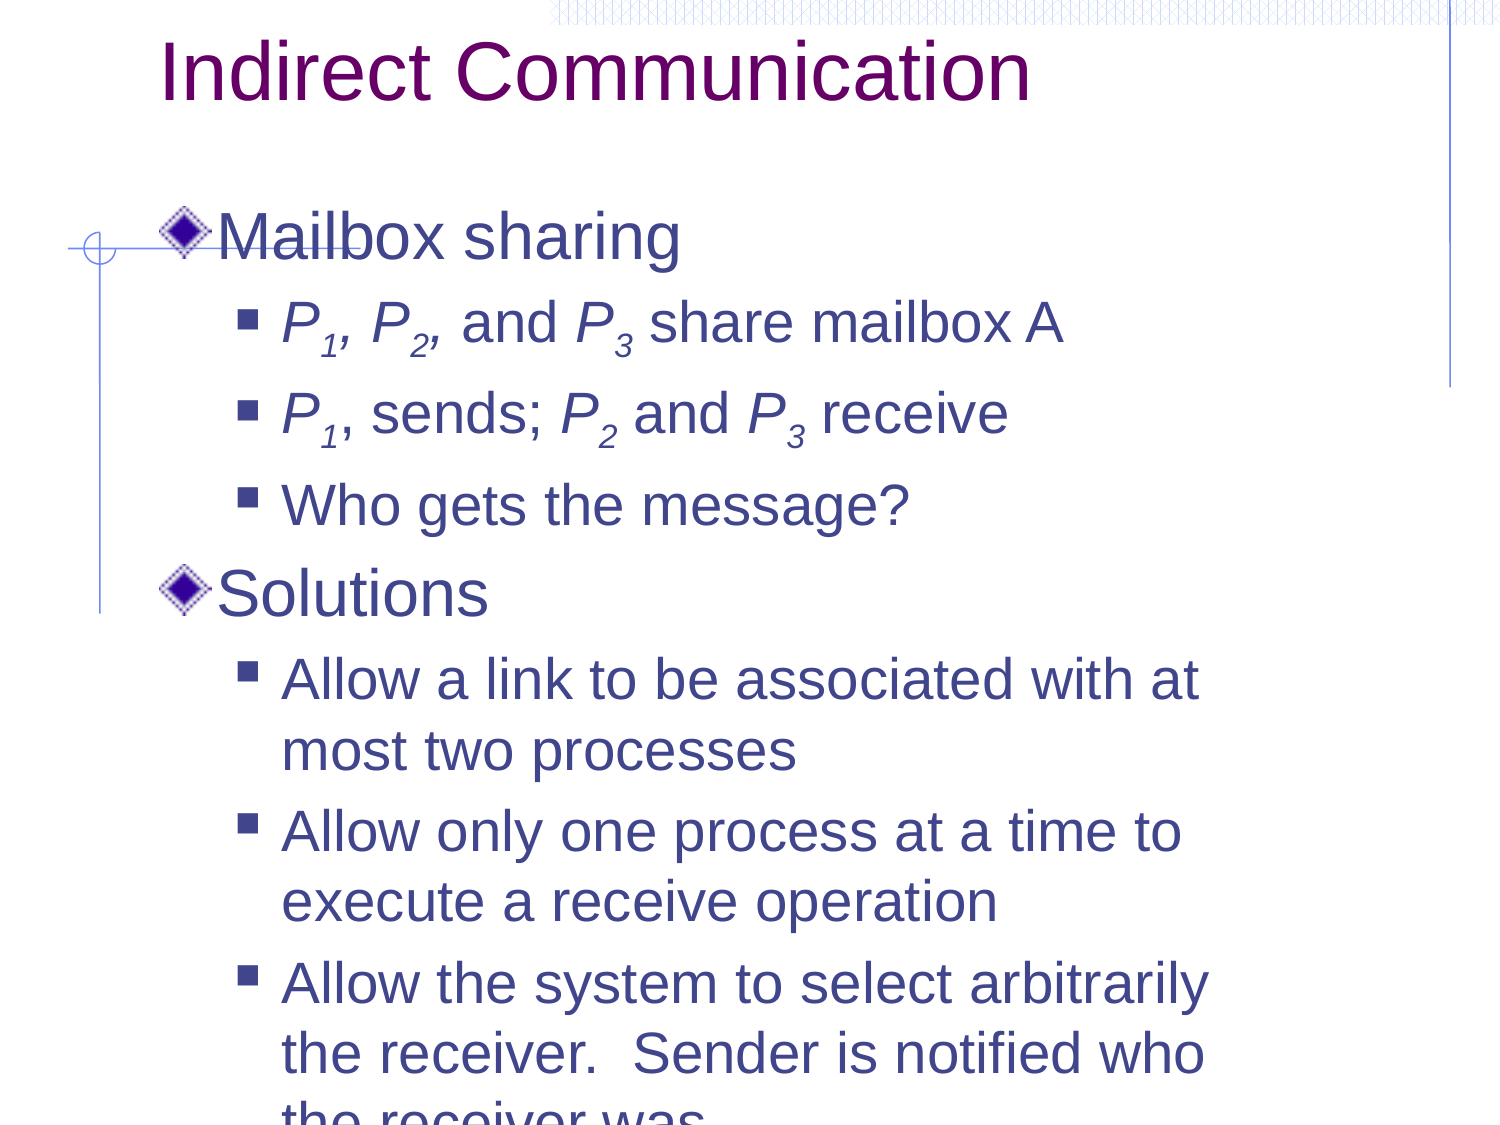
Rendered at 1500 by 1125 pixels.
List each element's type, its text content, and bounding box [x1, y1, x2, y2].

picture [159, 564, 212, 616]
picture [159, 206, 212, 259]
title Indirect Communication [143, 29, 1426, 125]
list Mailbox sharing P1, P2, and P3 share mailbox A P1, sends; P2 and P3 receive Who gets the message? Solutions Allow a link to be associated with at most two processes Allow only one process at a time to execute a receive operation Allow the system to select arbitrarily the receiver. Sender is notified who the receiver was. [144, 184, 1234, 929]
